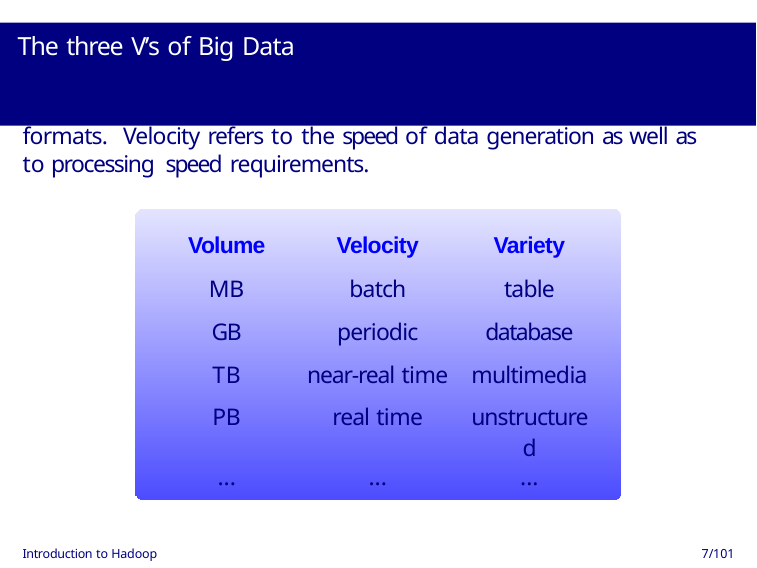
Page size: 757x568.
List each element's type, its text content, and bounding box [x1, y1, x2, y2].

text_box Data arise from disparate sources and come in many sizes and formats. Velocity refers to the speed of data generation as well as to processing speed requirements. [20, 91, 696, 177]
title The three V’s of Big Data [0, 22, 756, 126]
text_box 7/101 [695, 544, 747, 562]
picture [134, 209, 621, 500]
footer Introduction to Hadoop [20, 544, 169, 568]
